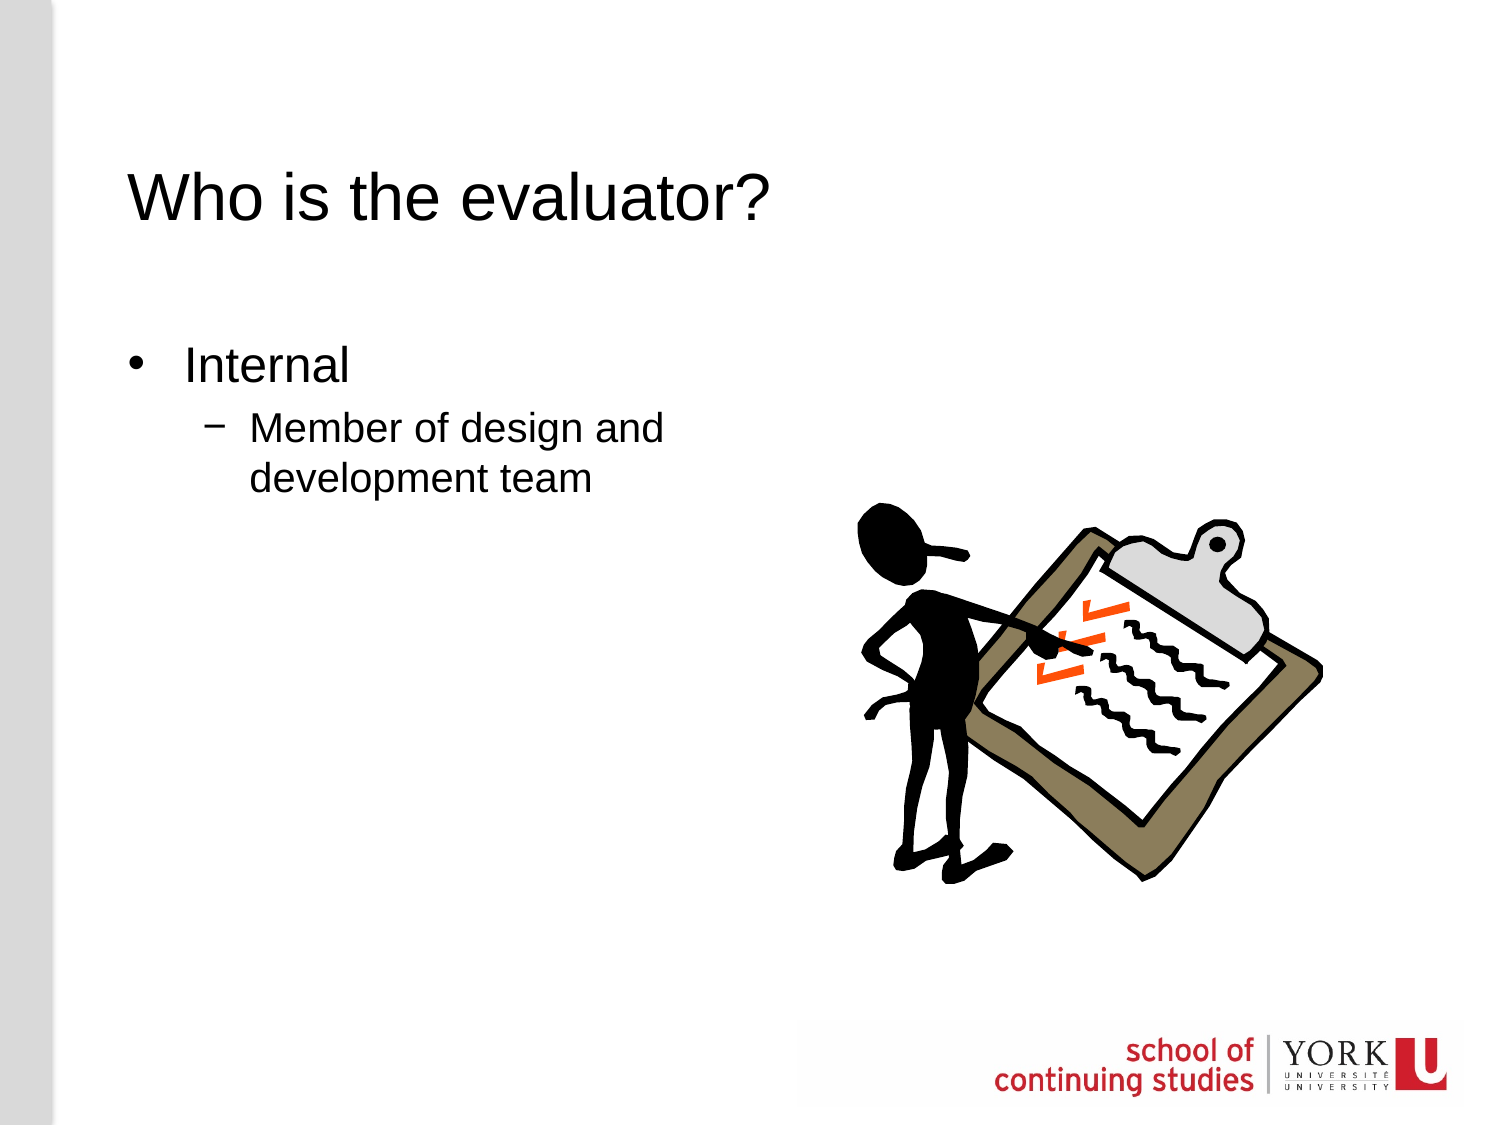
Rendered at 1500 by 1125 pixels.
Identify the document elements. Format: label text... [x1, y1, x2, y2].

list Internal Member of design and development team [112, 324, 738, 1000]
picture [797, 1020, 1464, 1107]
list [857, 501, 1324, 884]
title Who is the evaluator? [112, 99, 1388, 288]
